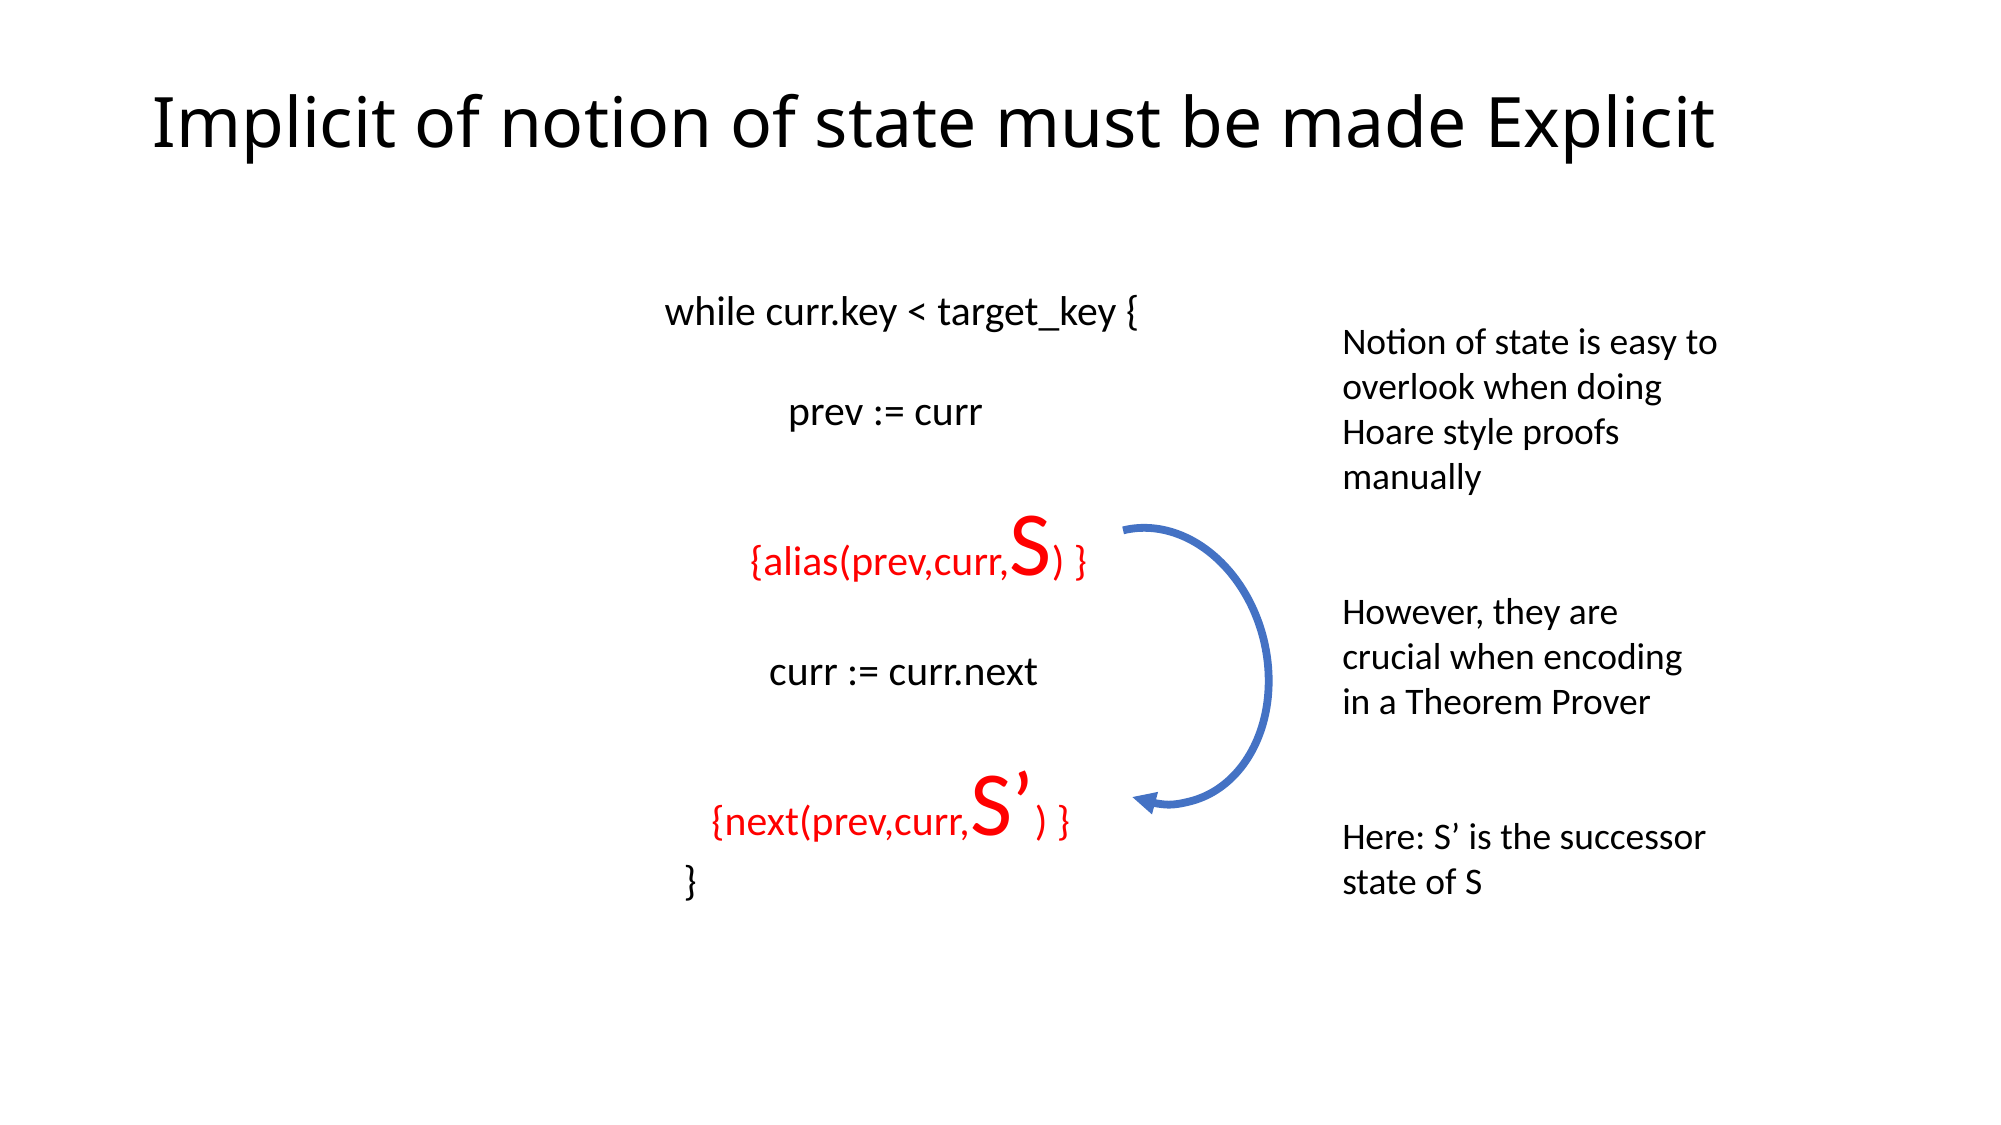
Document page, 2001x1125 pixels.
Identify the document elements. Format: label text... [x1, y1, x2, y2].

title Implicit of notion of state must be made Explicit [137, 59, 1863, 190]
text_box [1122, 527, 1270, 807]
text_box while curr.key < target_key { prev := curr {alias(prev,curr,S) } curr := curr.next {next(prev,curr,S’) } } [611, 226, 1170, 1012]
text_box Notion of state is easy to overlook when doing Hoare style proofs manually However, they are crucial when encoding in a Theorem Prover Here: S’ is the successor state of S [1327, 309, 1739, 910]
